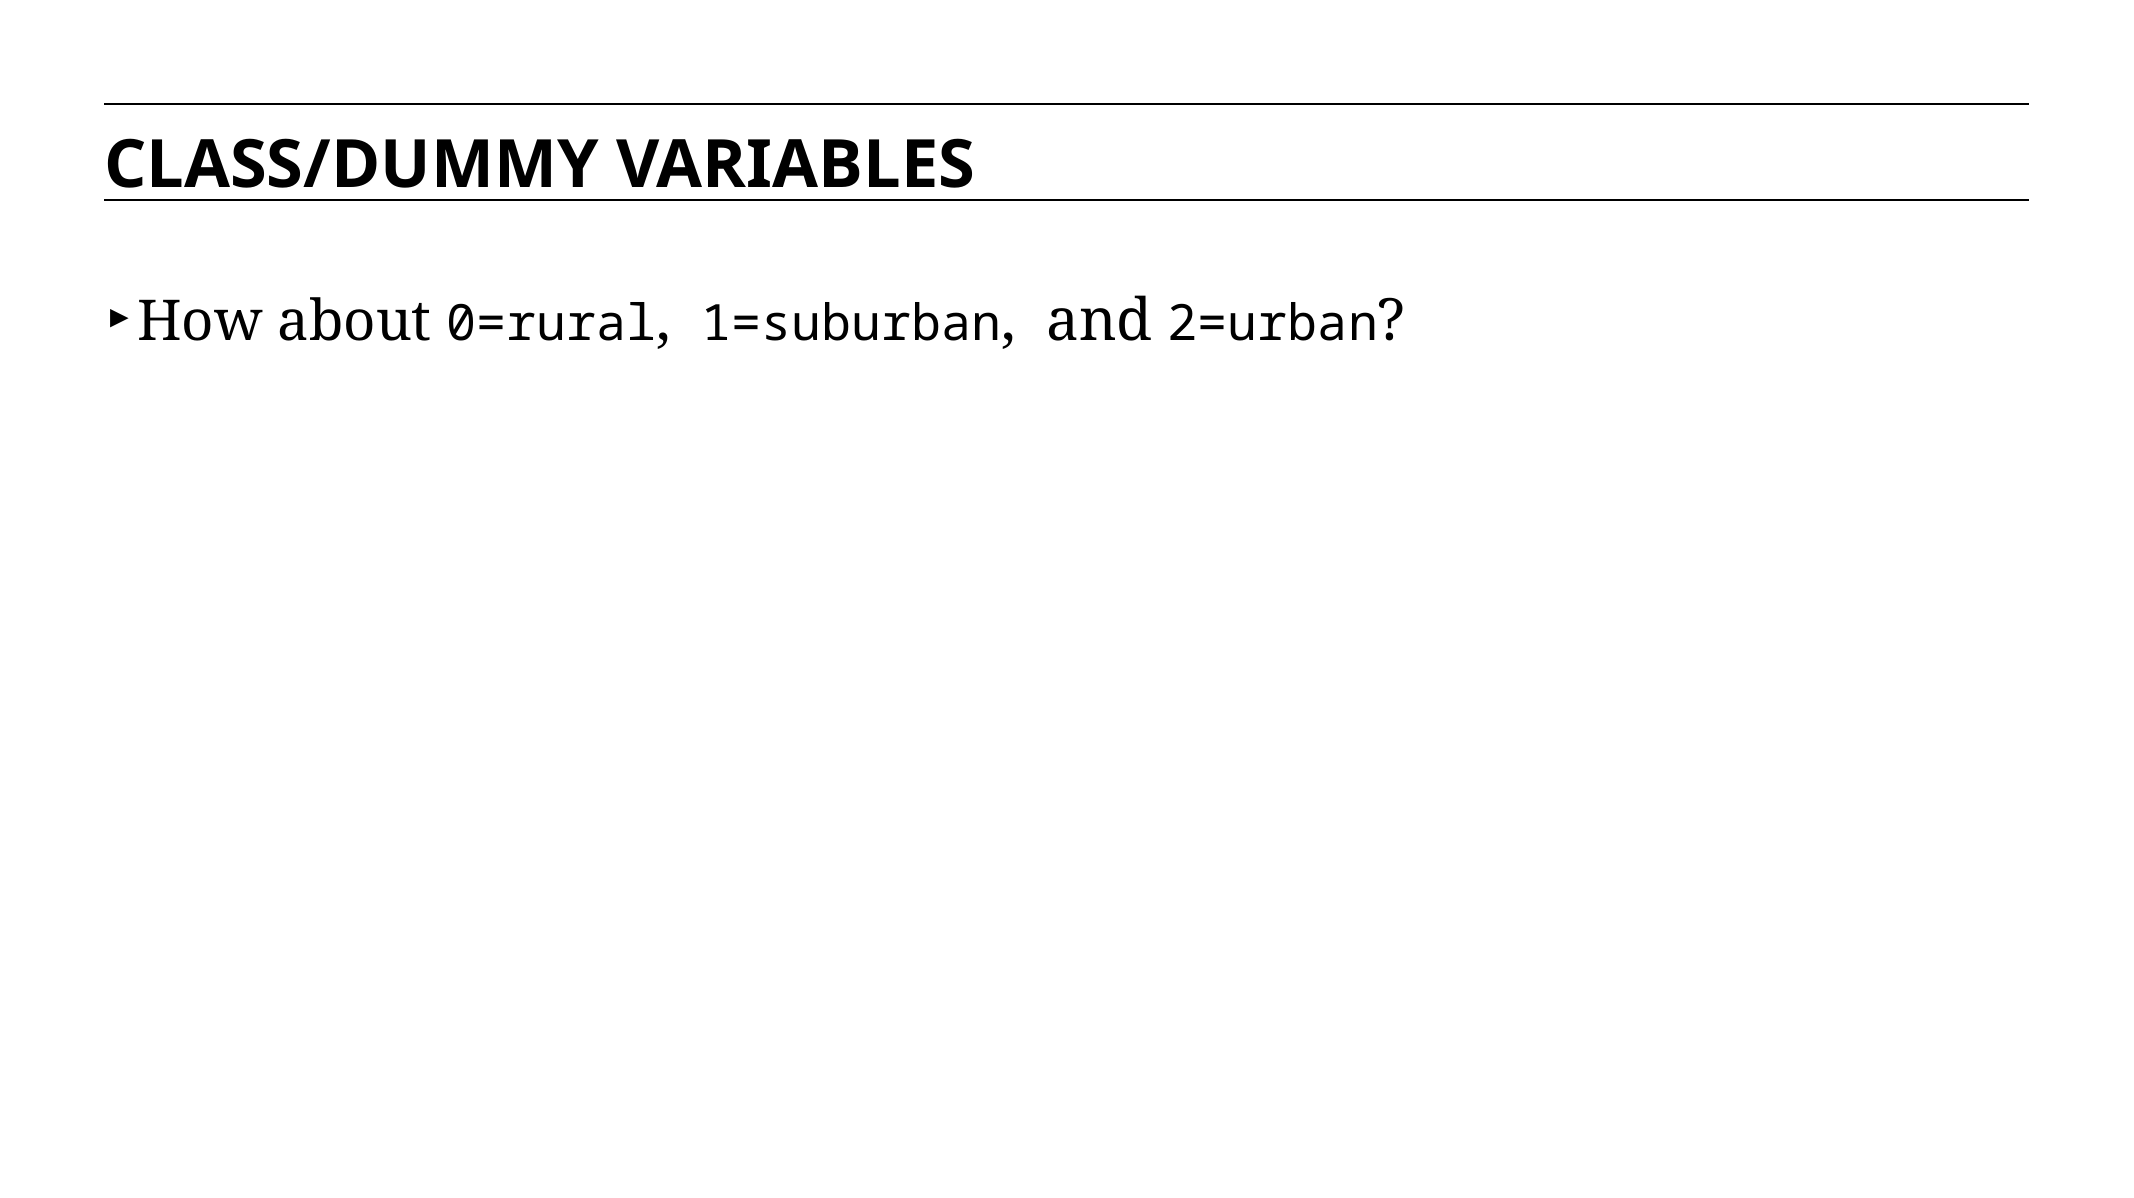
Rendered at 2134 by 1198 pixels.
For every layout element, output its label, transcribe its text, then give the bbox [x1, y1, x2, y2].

text_box CLASS/DUMMY VARIABLES [104, 120, 2030, 192]
list How about 0=rural, 1=suburban, and 2=urban? [104, 212, 2030, 837]
